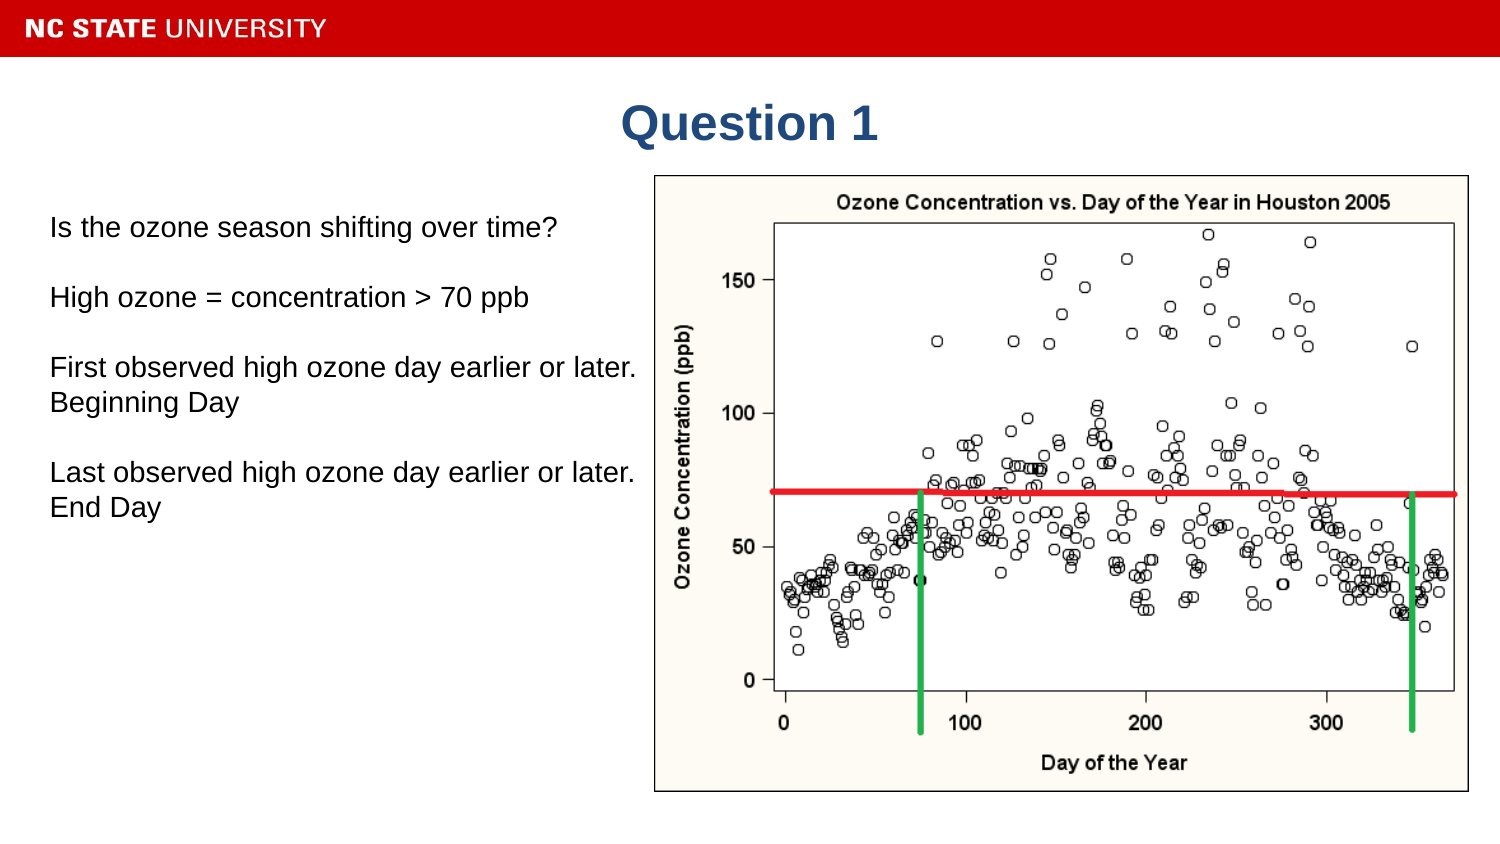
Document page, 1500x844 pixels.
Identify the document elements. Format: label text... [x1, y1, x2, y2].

picture [0, 0, 1500, 57]
picture [653, 175, 1470, 792]
list Is the ozone season shifting over time? High ozone = concentration > 70 ppb First observed high ozone day earlier or later. Beginning Day Last observed high ozone day earlier or later. End Day [9, 193, 648, 745]
title Question 1 [51, 72, 1449, 167]
